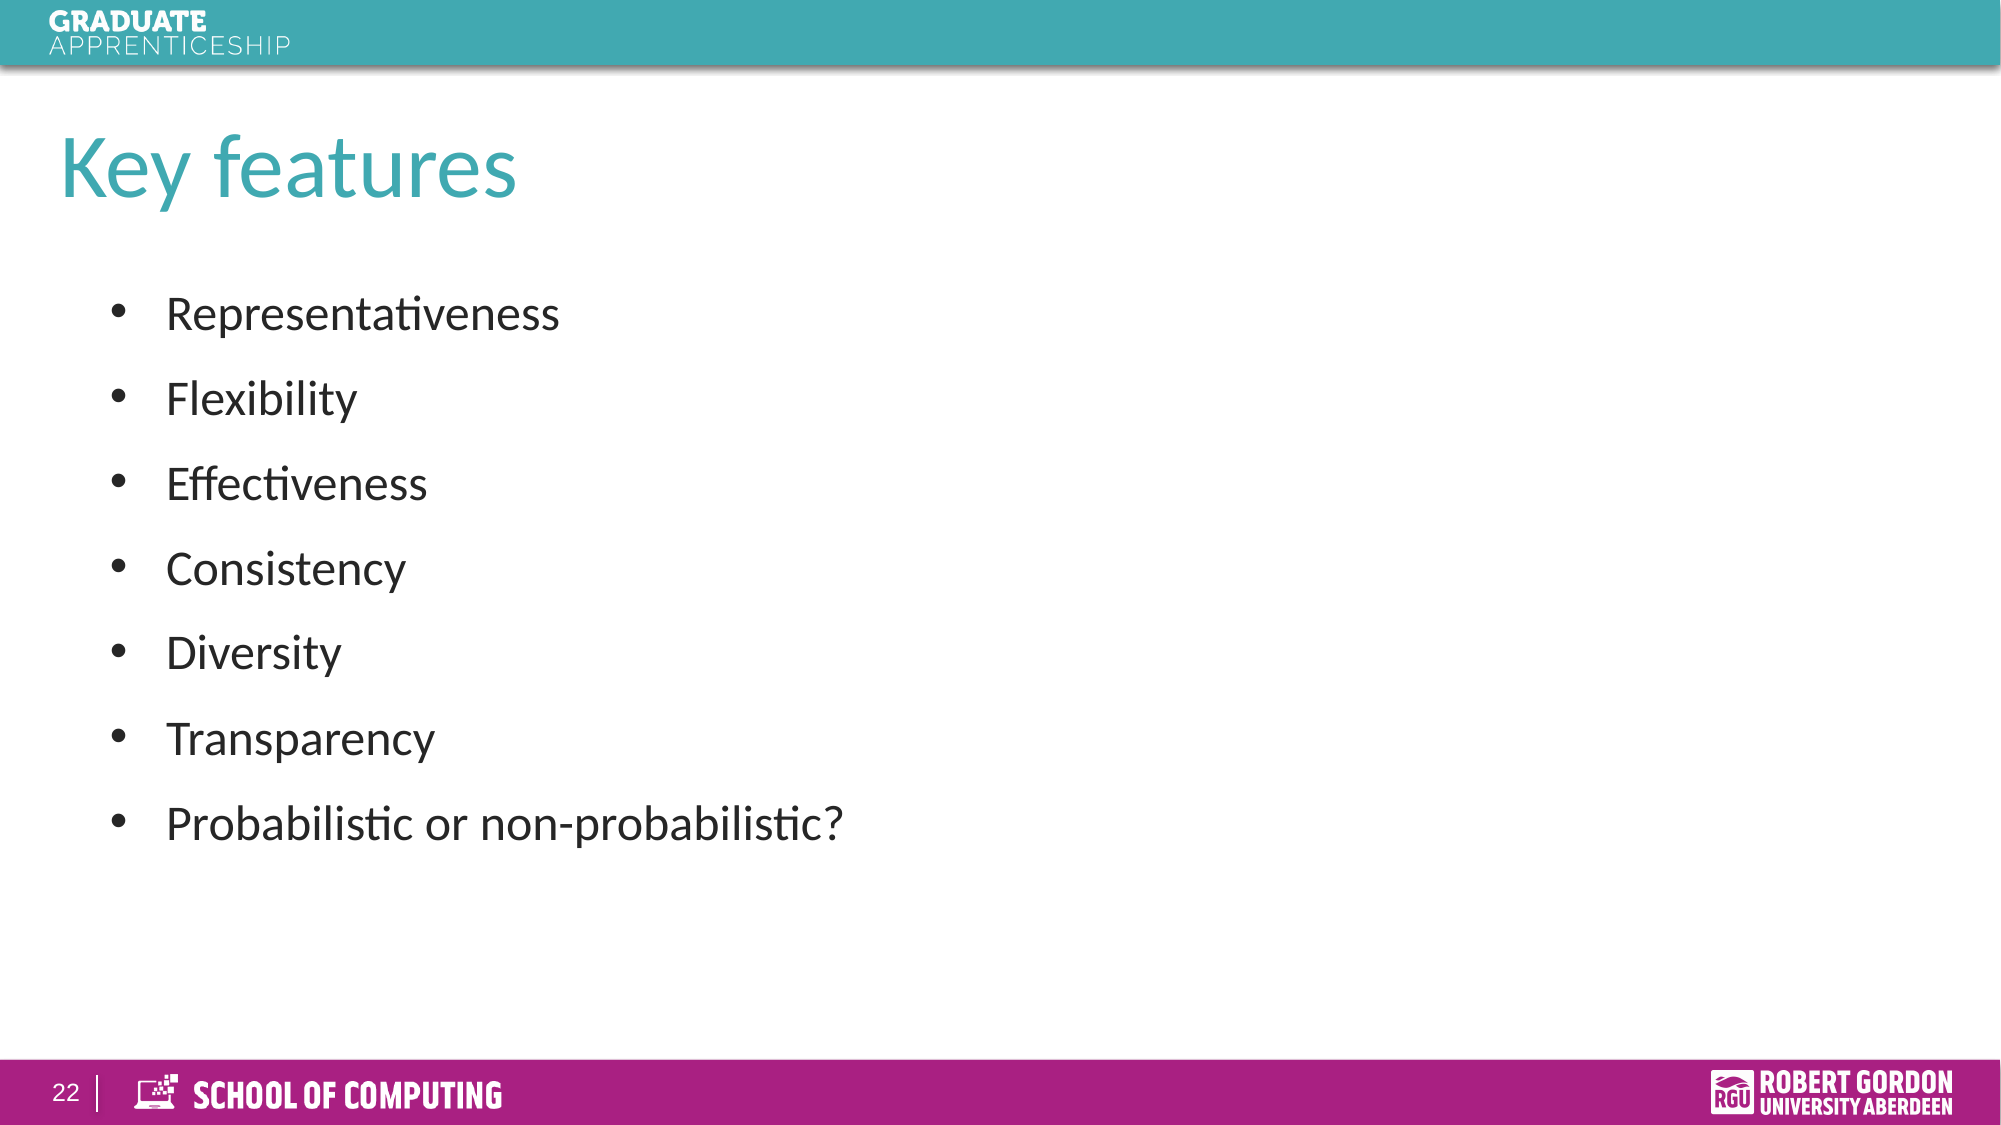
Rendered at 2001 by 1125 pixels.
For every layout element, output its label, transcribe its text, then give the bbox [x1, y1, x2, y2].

picture [45, 6, 293, 59]
picture [134, 1073, 917, 1125]
title Key features [45, 91, 1952, 230]
picture [1711, 1070, 1952, 1115]
list Representativeness Flexibility Effectiveness Consistency Diversity Transparency Probabilistic or non-probabilistic? [94, 272, 1952, 1002]
slide_number 21 [0, 1059, 95, 1125]
